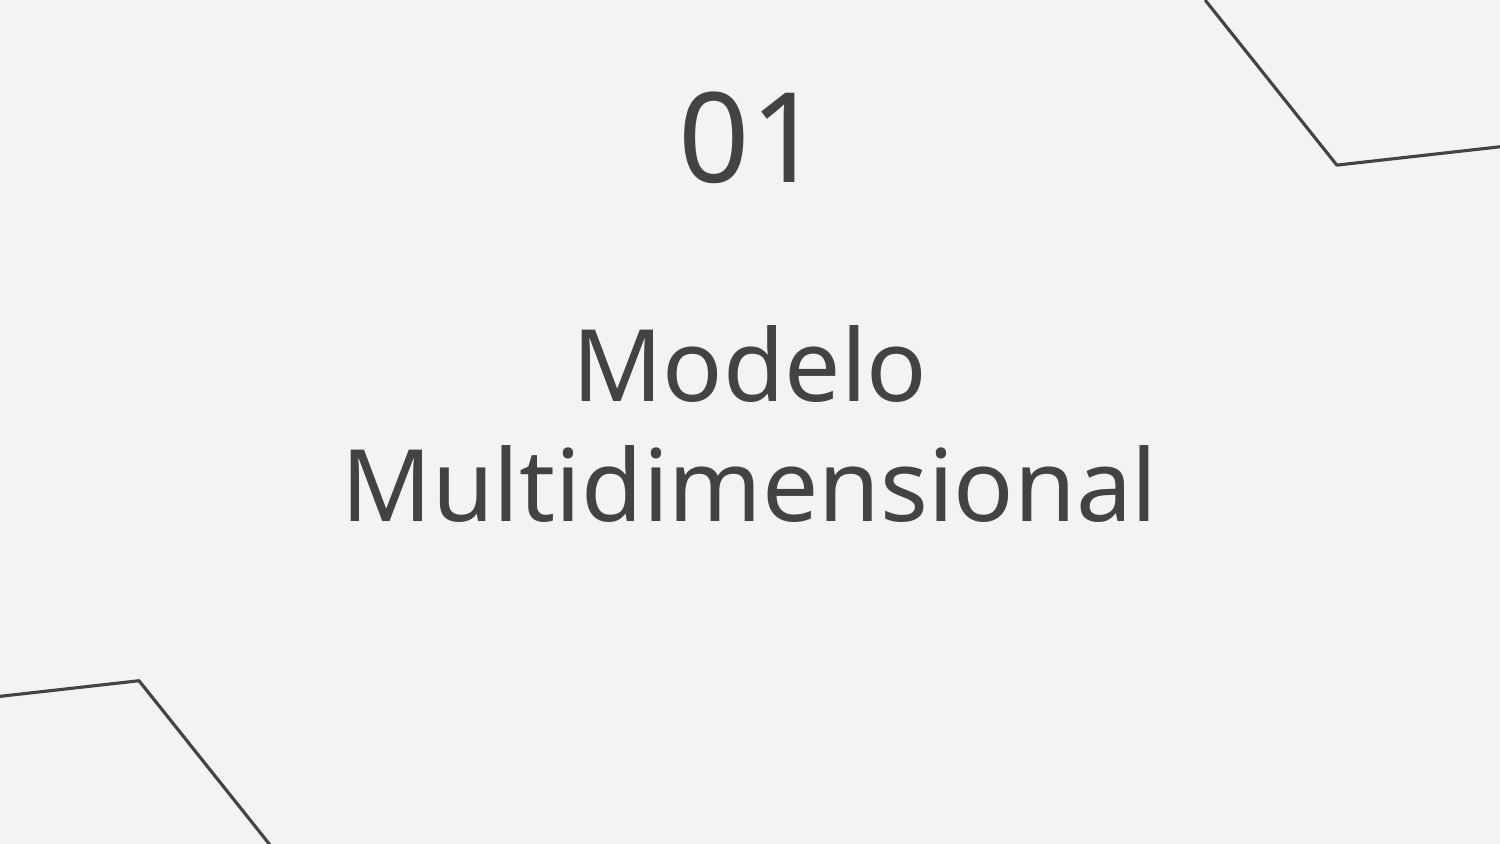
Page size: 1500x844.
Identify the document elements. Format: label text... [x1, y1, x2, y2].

title Modelo Multidimensional [294, 282, 1206, 561]
title 01 [501, 51, 999, 213]
